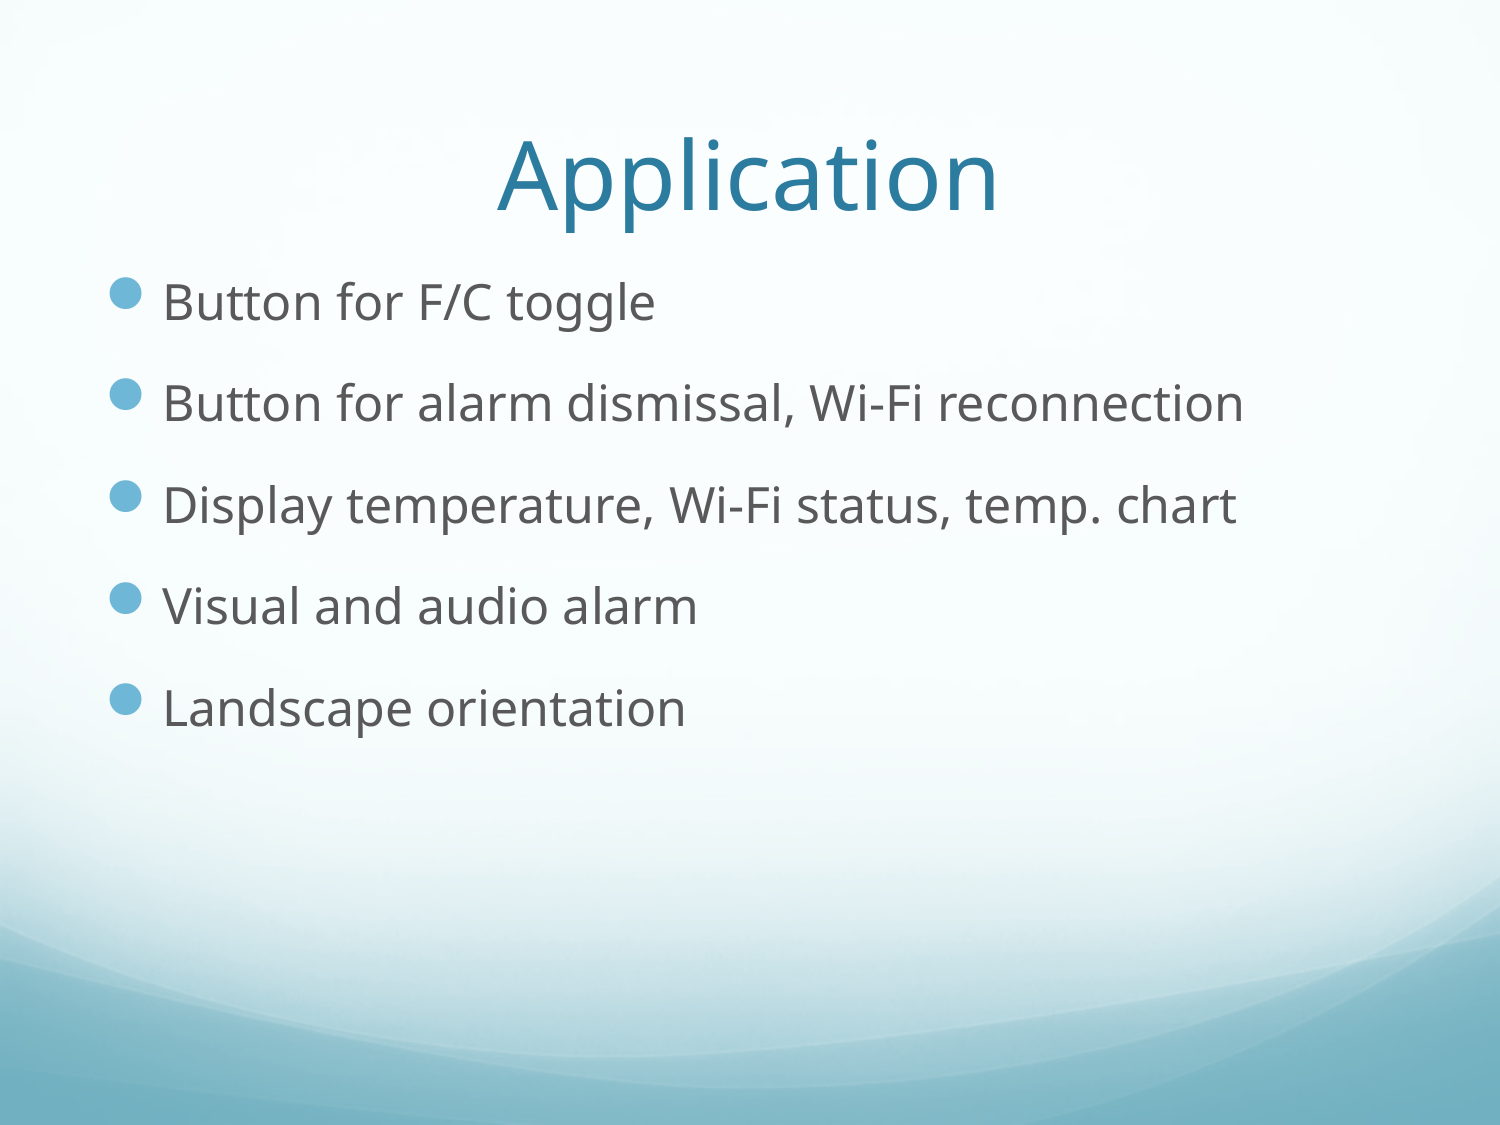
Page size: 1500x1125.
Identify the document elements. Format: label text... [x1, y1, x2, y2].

list Button for F/C toggle Button for alarm dismissal, Wi-Fi reconnection Display temperature, Wi-Fi status, temp. chart Visual and audio alarm Landscape orientation [90, 262, 1410, 975]
title Application [90, 17, 1410, 237]
